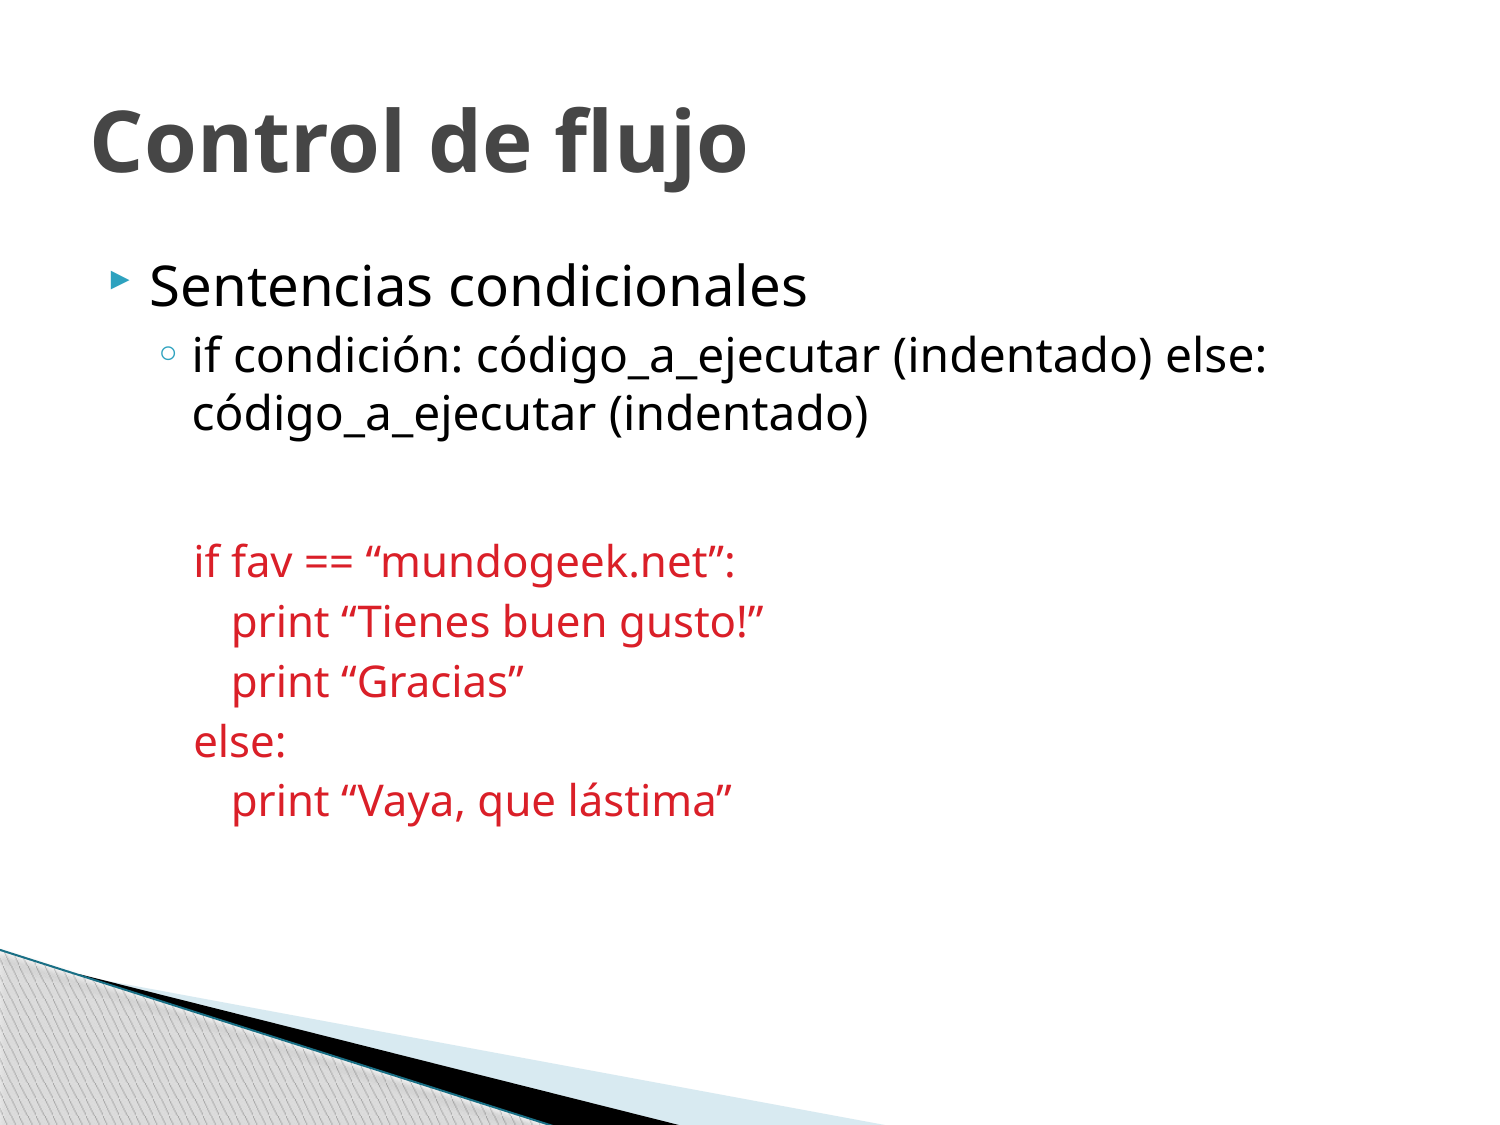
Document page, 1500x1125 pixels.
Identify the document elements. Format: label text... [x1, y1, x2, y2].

list Sentencias condicionales if condición: código_a_ejecutar (indentado) else: código_a_ejecutar (indentado) if fav == “mundogeek.net”: print “Tienes buen gusto!” print “Gracias” else: print “Vaya, que lástima” [75, 243, 1425, 986]
title Control de flujo [75, 45, 1425, 233]
